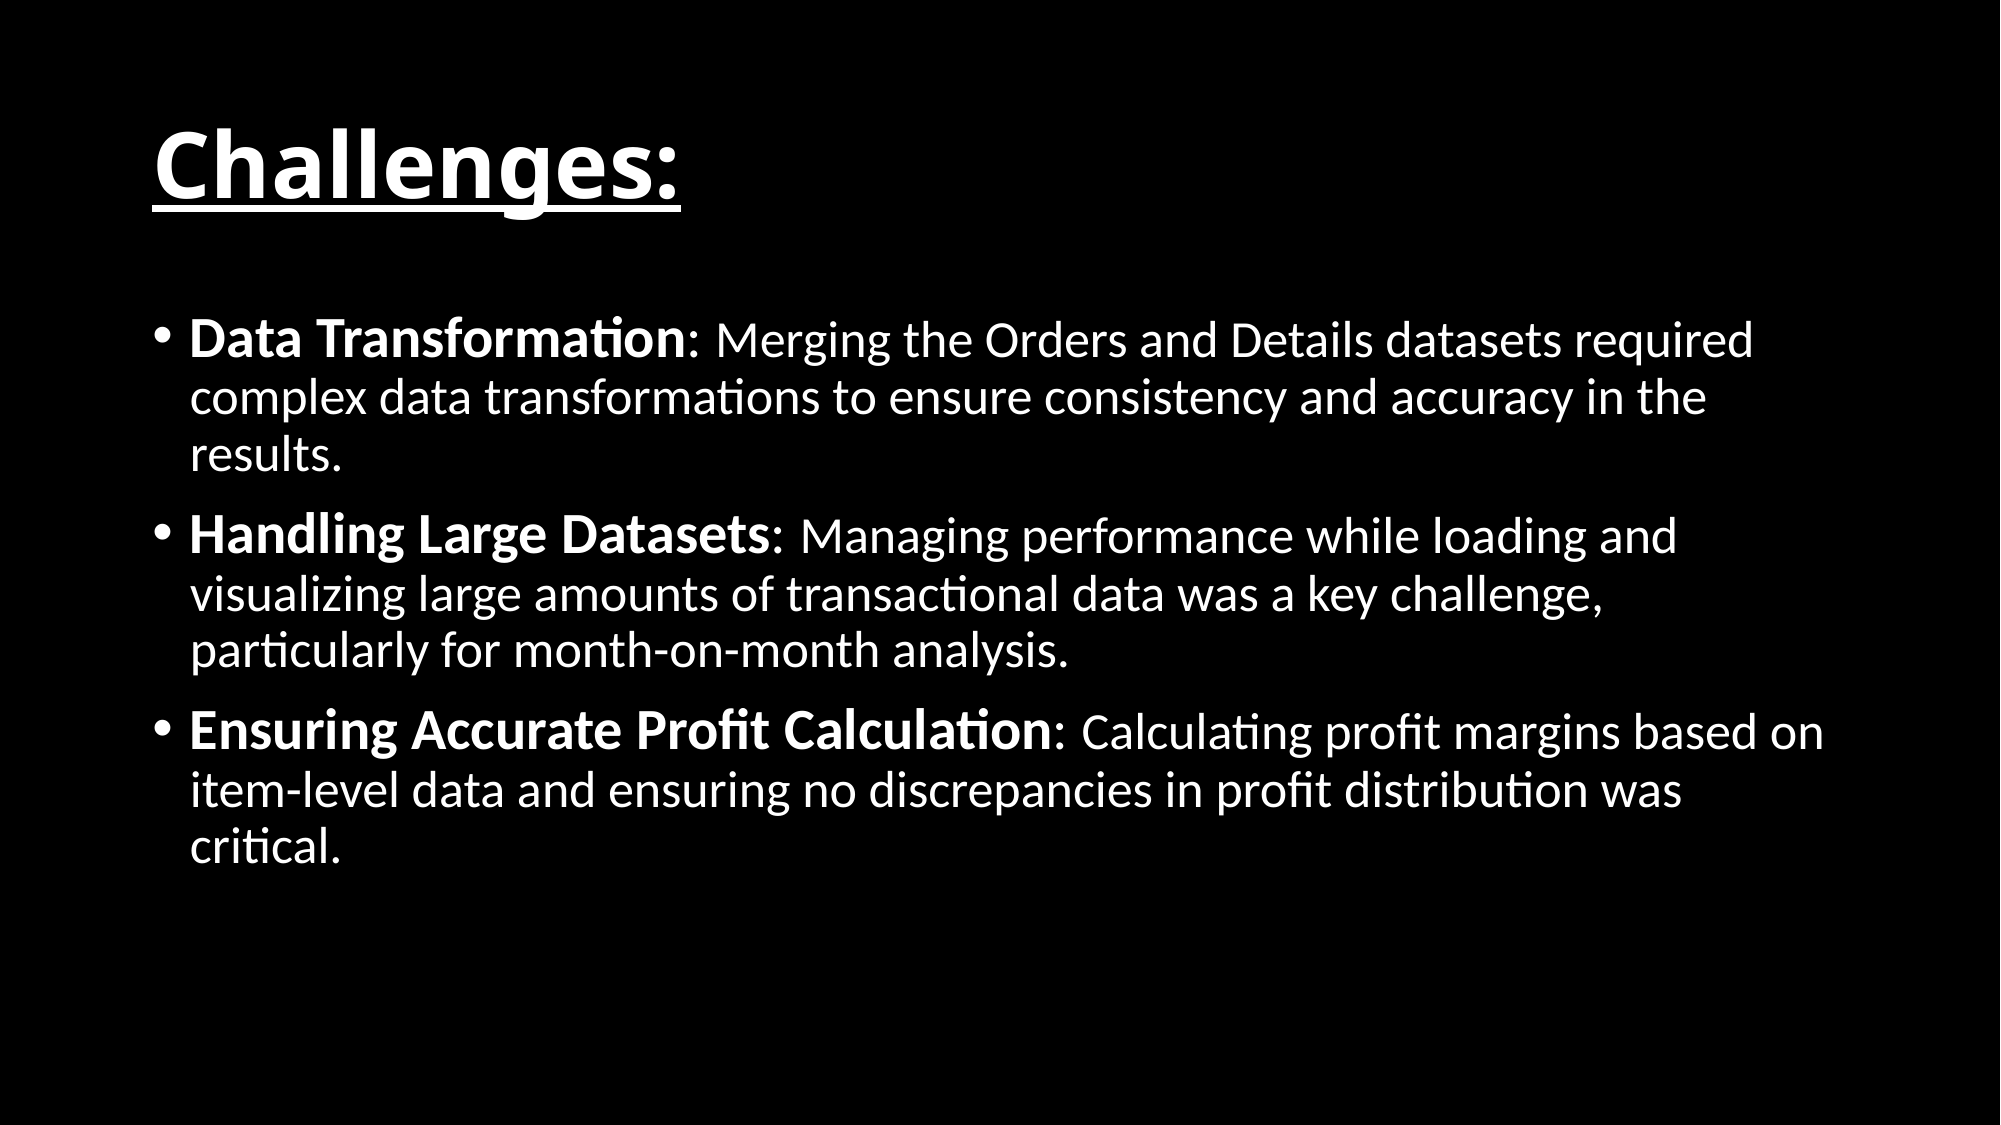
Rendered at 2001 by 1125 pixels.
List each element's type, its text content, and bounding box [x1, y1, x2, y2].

title Challenges: [137, 59, 1863, 278]
list Data Transformation: Merging the Orders and Details datasets required complex data transformations to ensure consistency and accuracy in the results. Handling Large Datasets: Managing performance while loading and visualizing large amounts of transactional data was a key challenge, particularly for month-on-month analysis. Ensuring Accurate Profit Calculation: Calculating profit margins based on item-level data and ensuring no discrepancies in profit distribution was critical. [137, 299, 1863, 1014]
